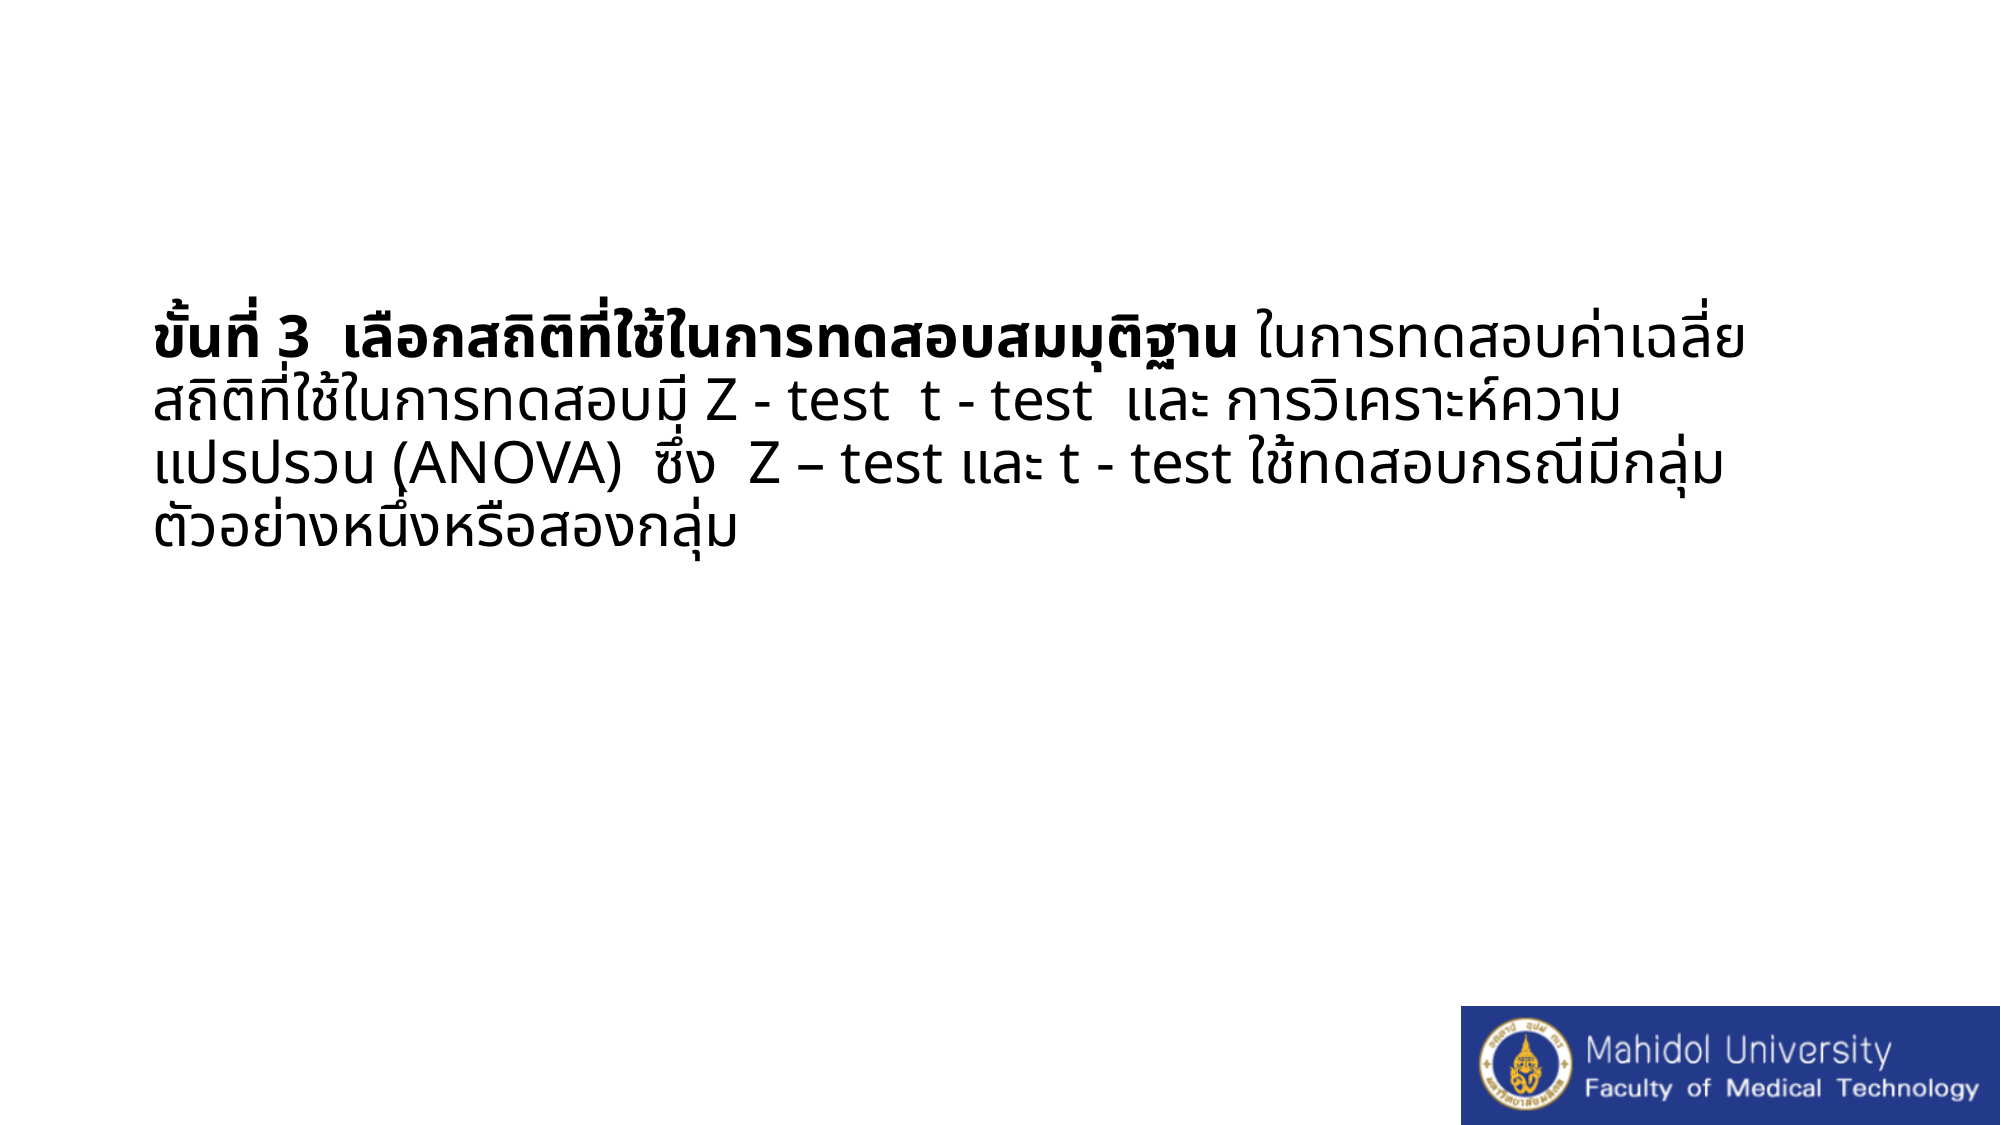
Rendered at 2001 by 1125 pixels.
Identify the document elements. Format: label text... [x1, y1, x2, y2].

picture [1461, 1006, 2000, 1125]
list ขั้นที่ 3 เลือกสถิติที่ใช้ในการทดสอบสมมุติฐาน ในการทดสอบค่าเฉลี่ย สถิติที่ใช้ในการทดสอบมี Z - test t - test และ การวิเคราะห์ความแปรปรวน (ANOVA) ซึ่ง Z – test และ t - test ใช้ทดสอบกรณีมีกลุ่มตัวอย่างหนึ่งหรือสองกลุ่ม [137, 299, 1863, 1014]
